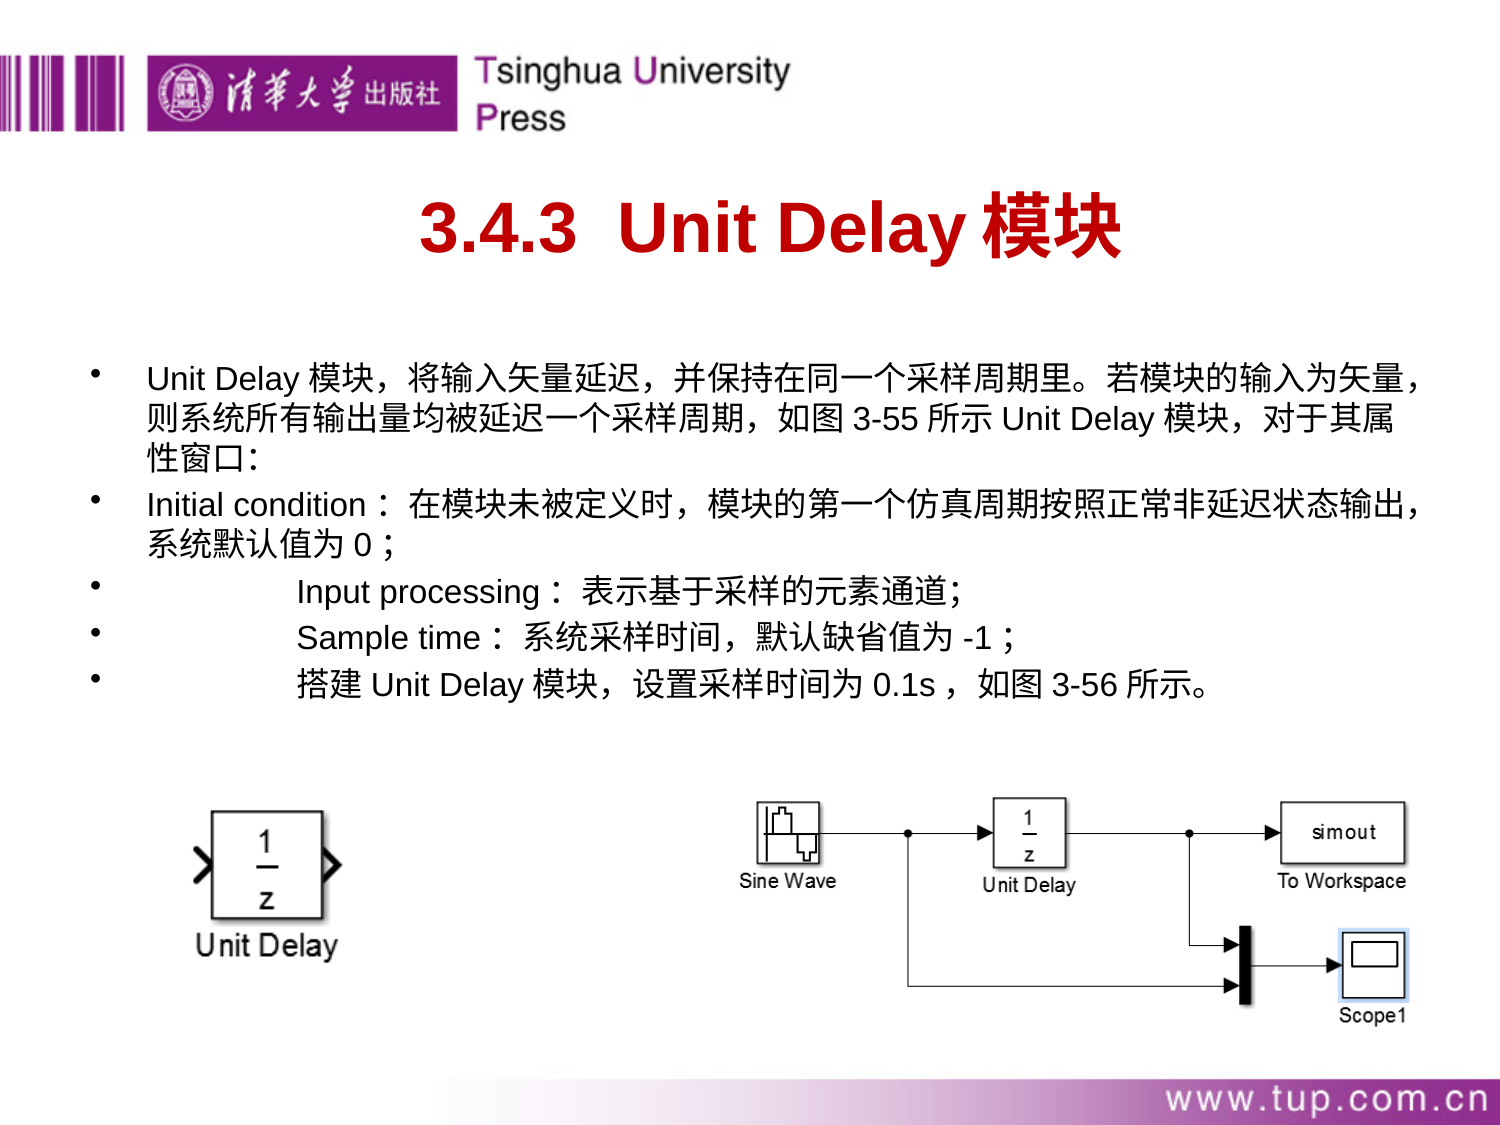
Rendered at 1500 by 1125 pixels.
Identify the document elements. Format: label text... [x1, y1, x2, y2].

picture [0, 34, 1500, 149]
list Unit Delay模块，将输入矢量延迟，并保持在同一个采样周期里。若模块的输入为矢量，则系统所有输出量均被延迟一个采样周期，如图3-55所示Unit Delay模块，对于其属性窗口： Initial condition：在模块未被定义时，模块的第一个仿真周期按照正常非延迟状态输出，系统默认值为0； Input processing：表示基于采样的元素通道； Sample time：系统采样时间，默认缺省值为-1； 搭建Unit Delay模块，设置采样时间为0.1s，如图3-56所示。 [74, 349, 1426, 1006]
picture [0, 1059, 1500, 1125]
title 3.4.3 Unit Delay模块 [96, 172, 1448, 361]
picture [167, 798, 374, 974]
picture [726, 761, 1448, 1045]
